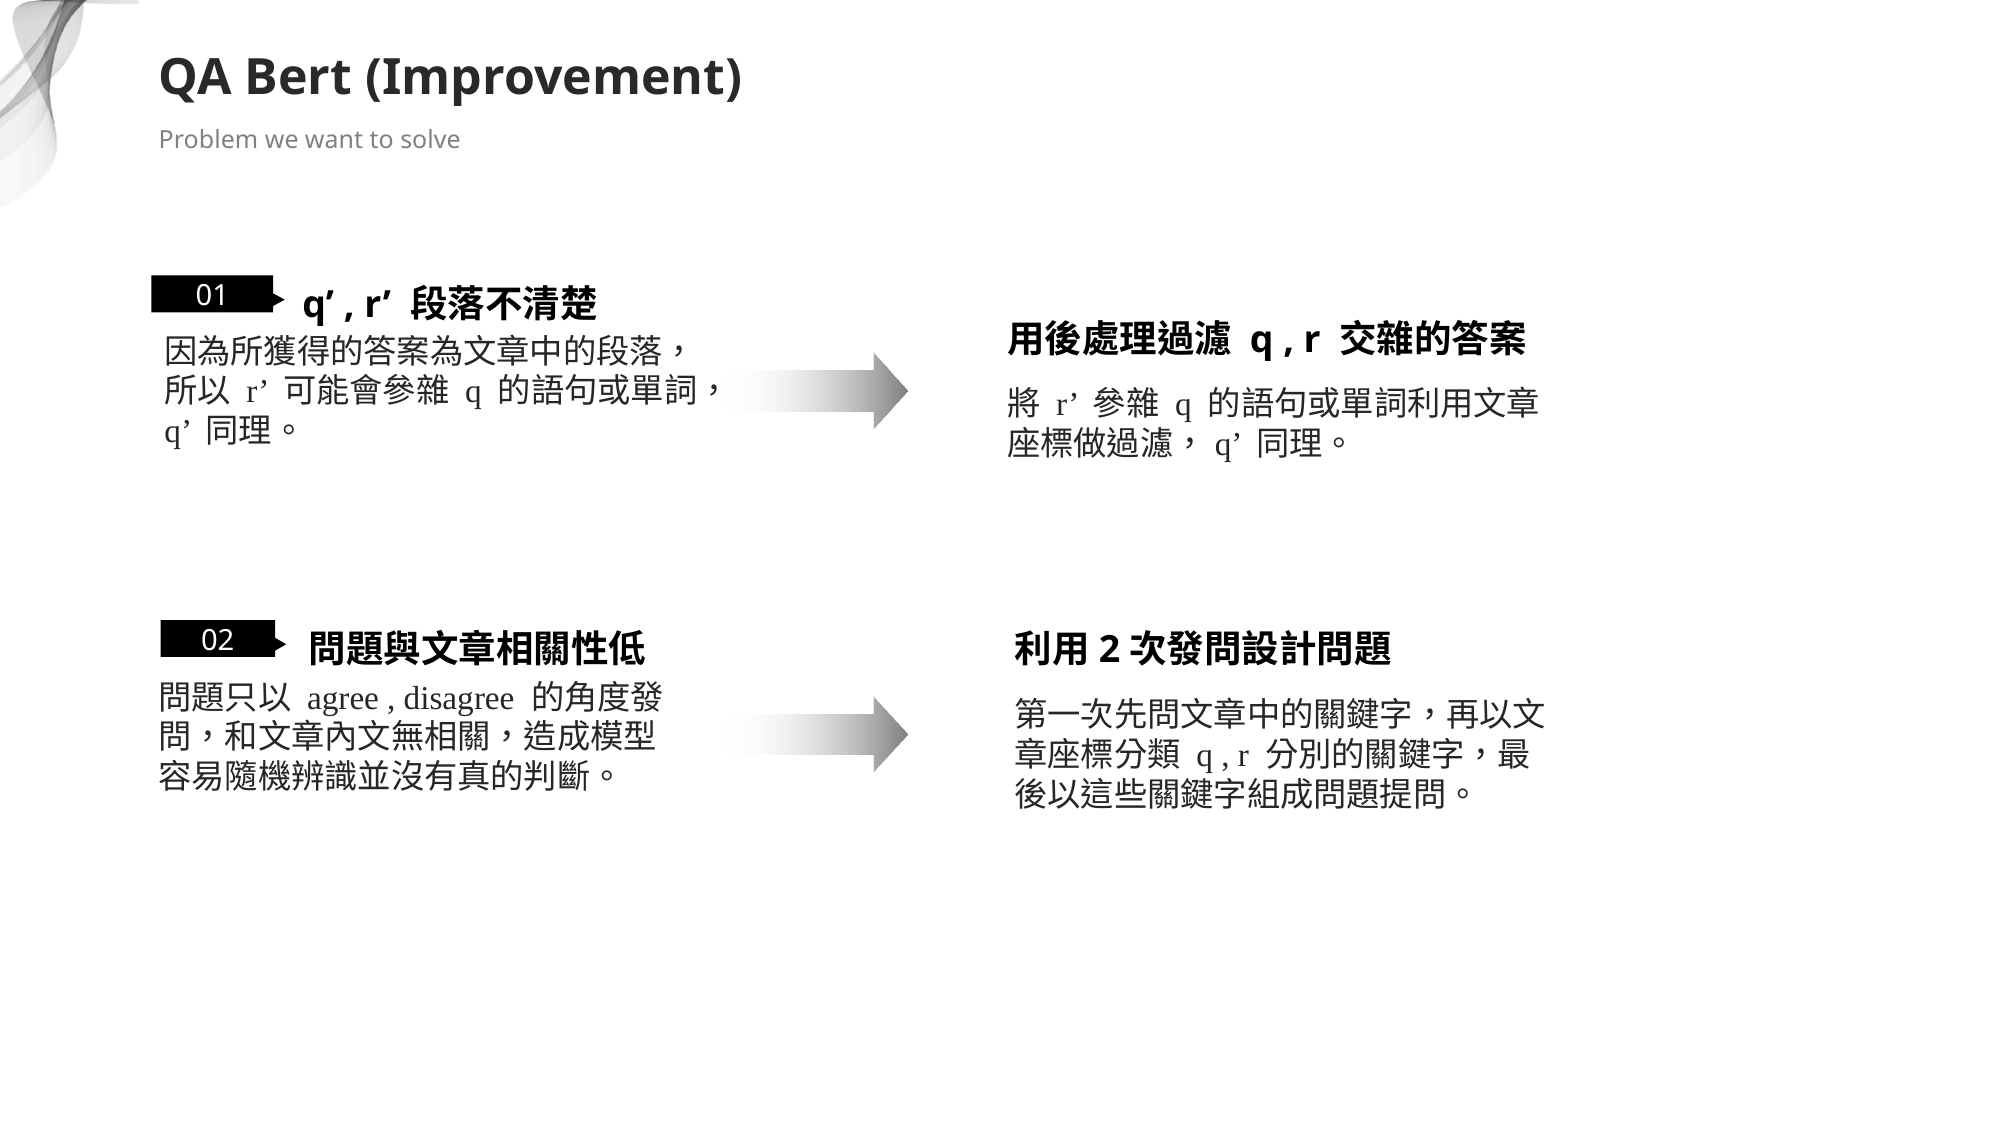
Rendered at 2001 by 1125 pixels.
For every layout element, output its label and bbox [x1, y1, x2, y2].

text_box [143, 36, 1123, 174]
picture [0, 0, 267, 372]
text_box [143, 595, 835, 805]
text_box [835, 696, 908, 772]
text_box [724, 352, 908, 429]
text_box [992, 284, 1566, 472]
text_box [149, 249, 724, 459]
text_box [999, 595, 1574, 822]
